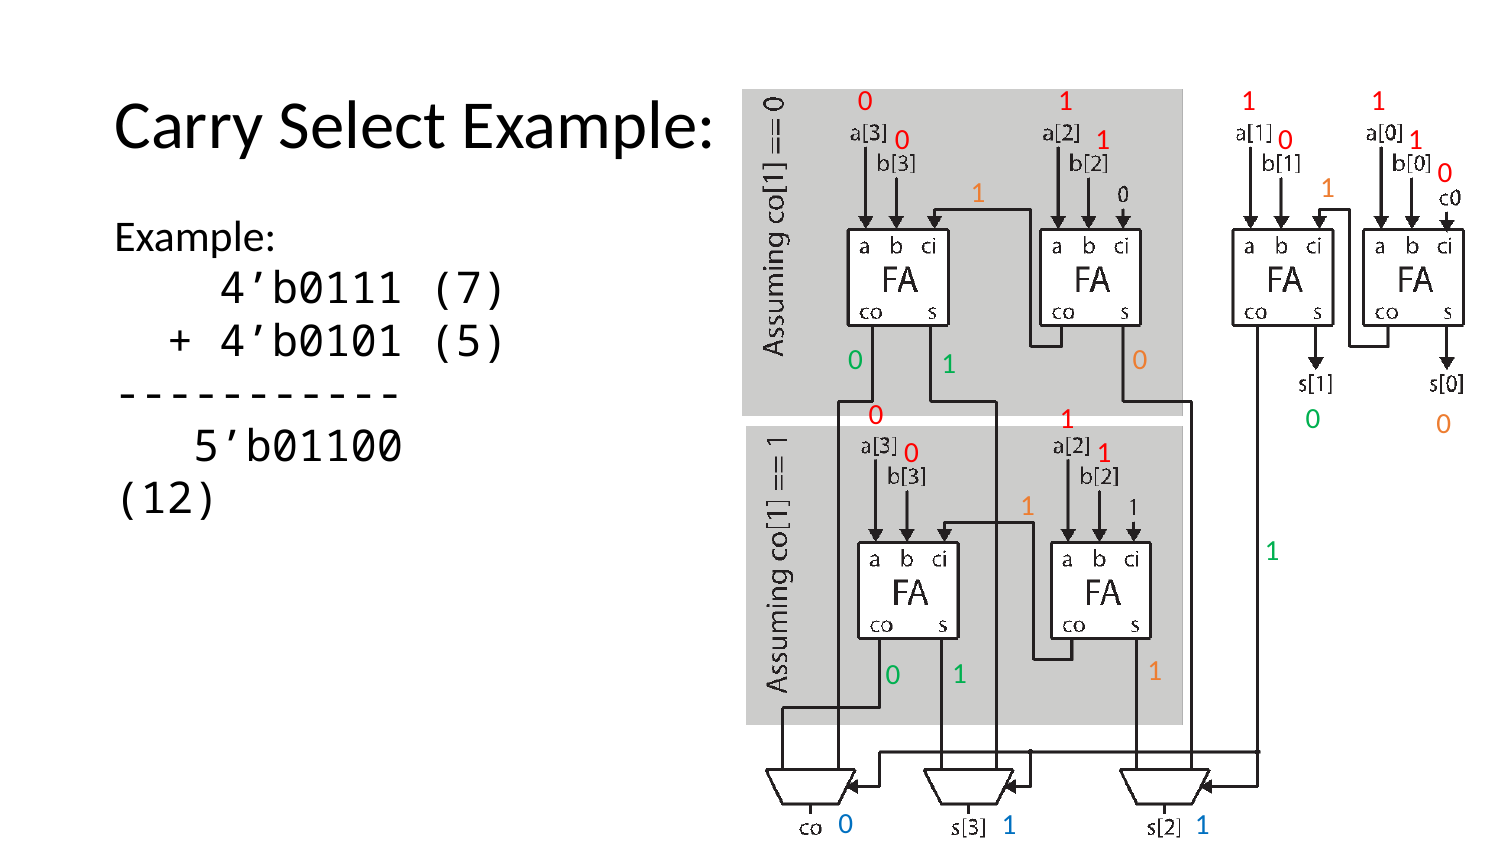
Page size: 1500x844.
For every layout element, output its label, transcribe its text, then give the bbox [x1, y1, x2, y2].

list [720, 75, 1480, 844]
text_box Example: 4’b0111 (7) + 4’b0101 (5) ----------- 5’b01100 (12) [103, 201, 536, 479]
title Carry Select Example: [103, 44, 1397, 208]
